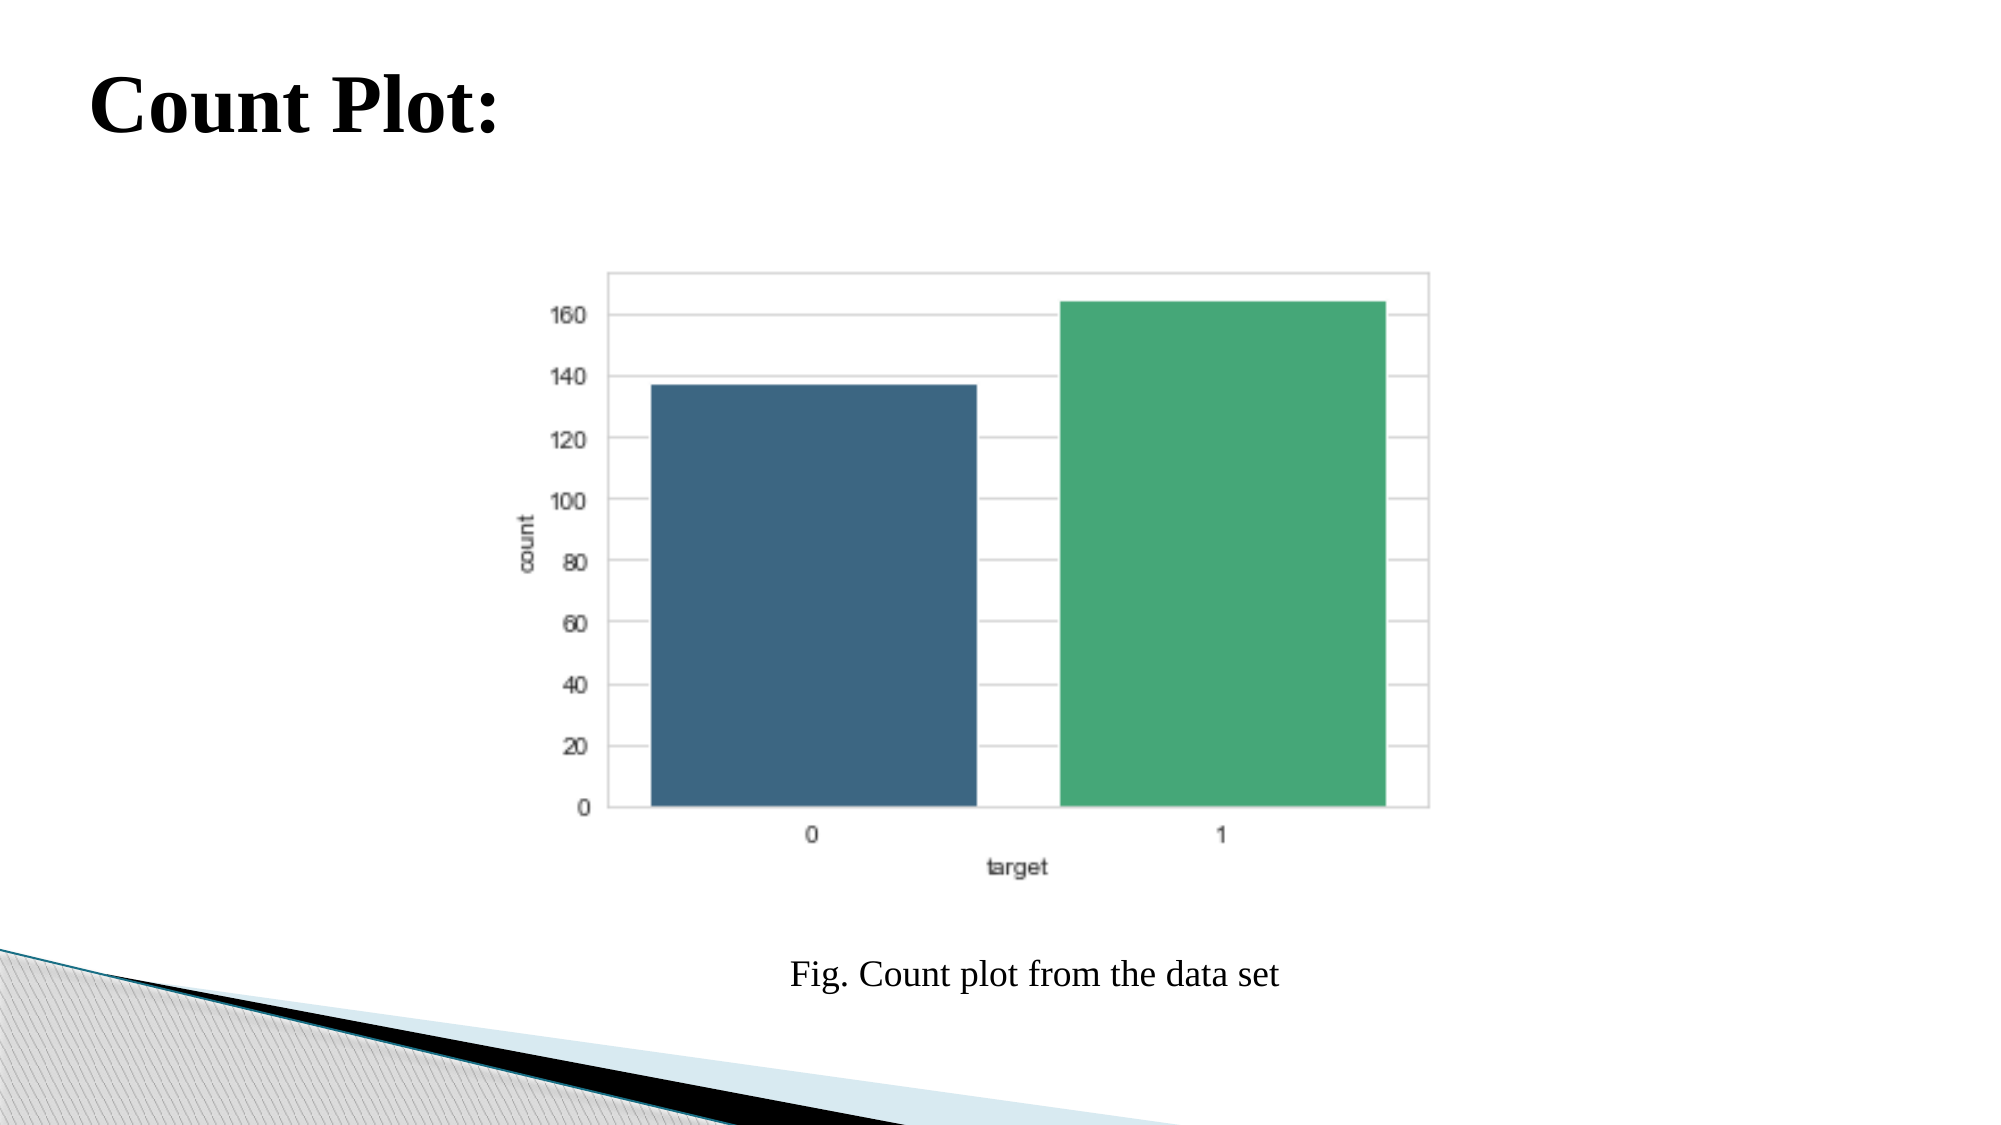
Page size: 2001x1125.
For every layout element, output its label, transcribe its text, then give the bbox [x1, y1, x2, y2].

text_box Count Plot: [73, 41, 1443, 156]
text_box Fig. Count plot from the data set [536, 941, 1544, 1001]
picture [499, 257, 1443, 895]
